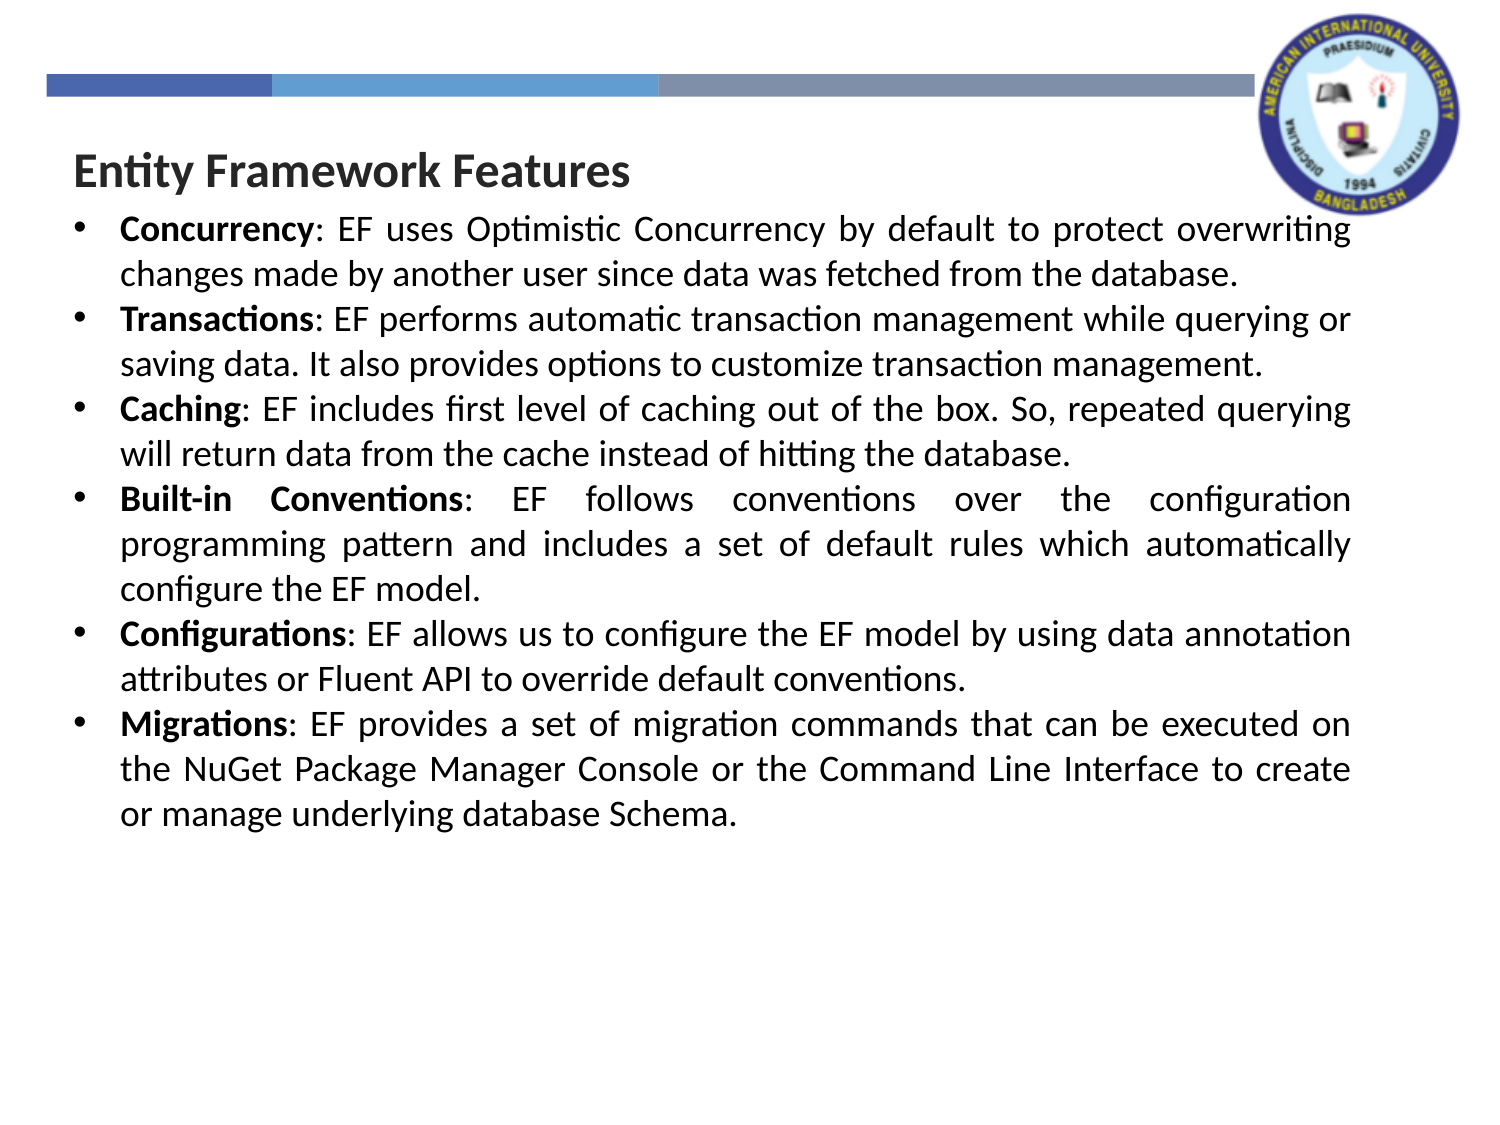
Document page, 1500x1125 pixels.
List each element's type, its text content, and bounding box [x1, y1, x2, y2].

text_box Entity Framework Features [58, 129, 1331, 196]
text_box Concurrency: EF uses Optimistic Concurrency by default to protect overwriting changes made by another user since data was fetched from the database. Transactions: EF performs automatic transaction management while querying or saving data. It also provides options to customize transaction management. Caching: EF includes first level of caching out of the box. So, repeated querying will return data from the cache instead of hitting the database. Built-in Conventions: EF follows conventions over the configuration programming pattern and includes a set of default rules which automatically configure the EF model. Configurations: EF allows us to configure the EF model by using data annotation attributes or Fluent API to override default conventions. Migrations: EF provides a set of migration commands that can be executed on the NuGet Package Manager Console or the Command Line Interface to create or manage underlying database Schema. [58, 196, 1368, 842]
picture [1254, 9, 1465, 221]
